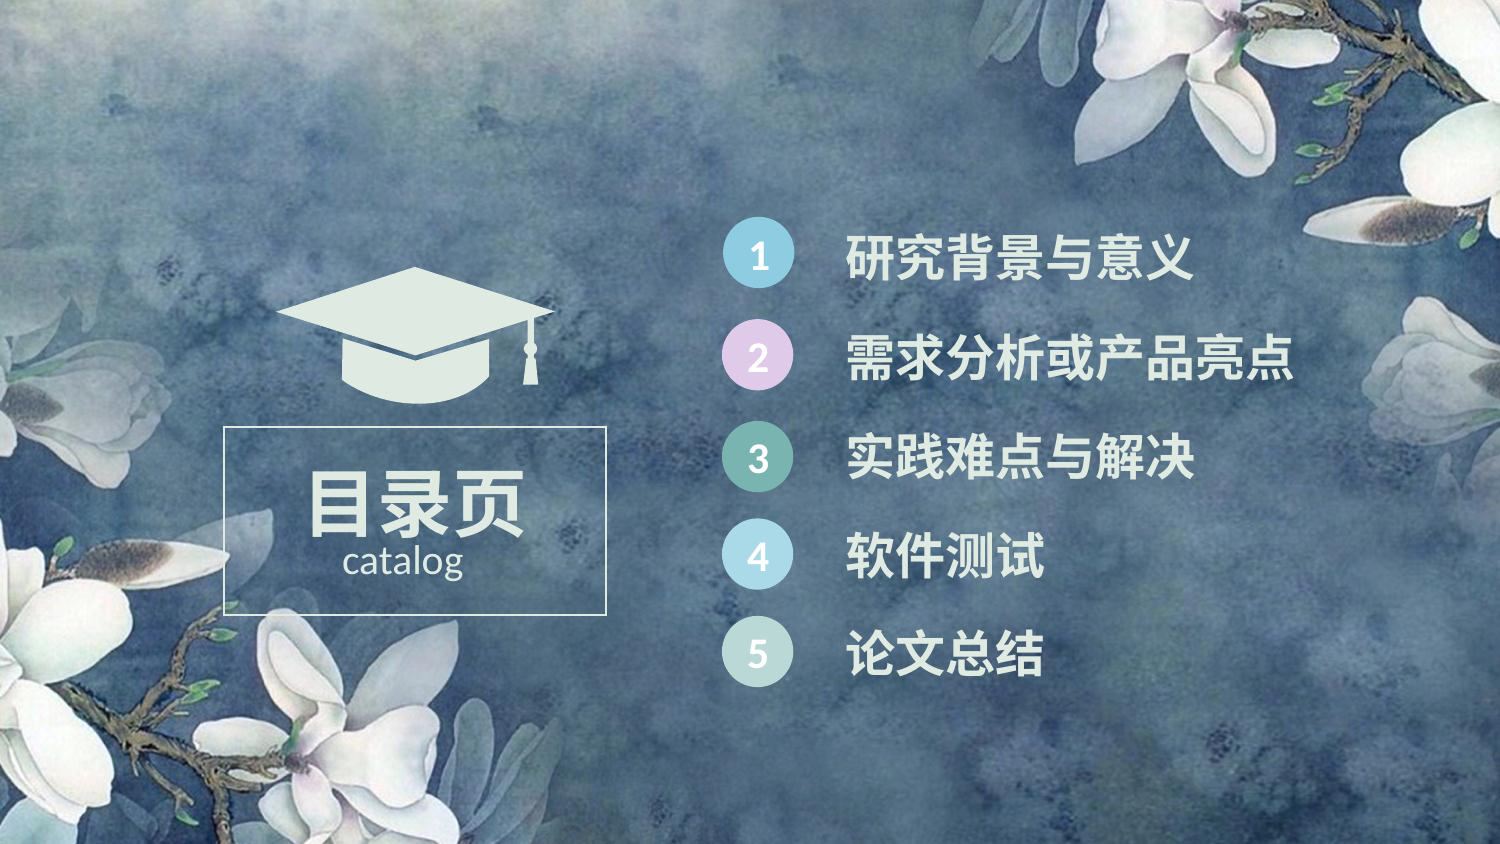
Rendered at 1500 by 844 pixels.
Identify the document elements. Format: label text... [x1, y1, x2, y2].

text_box 需求分析或产品亮点 [831, 318, 1500, 394]
text_box 3 [720, 419, 795, 494]
text_box 4 [720, 517, 795, 591]
text_box catalog [327, 525, 479, 591]
text_box [223, 426, 607, 616]
picture [0, 0, 1500, 844]
text_box 研究背景与意义 [831, 219, 1405, 295]
text_box 目录页 [288, 449, 543, 554]
text_box 5 [720, 614, 795, 689]
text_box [275, 266, 556, 405]
text_box 软件测试 [831, 517, 1466, 593]
text_box 实践难点与解决 [831, 418, 1500, 493]
text_box 2 [720, 318, 795, 392]
text_box 1 [722, 215, 796, 290]
text_box 论文总结 [831, 615, 1500, 690]
